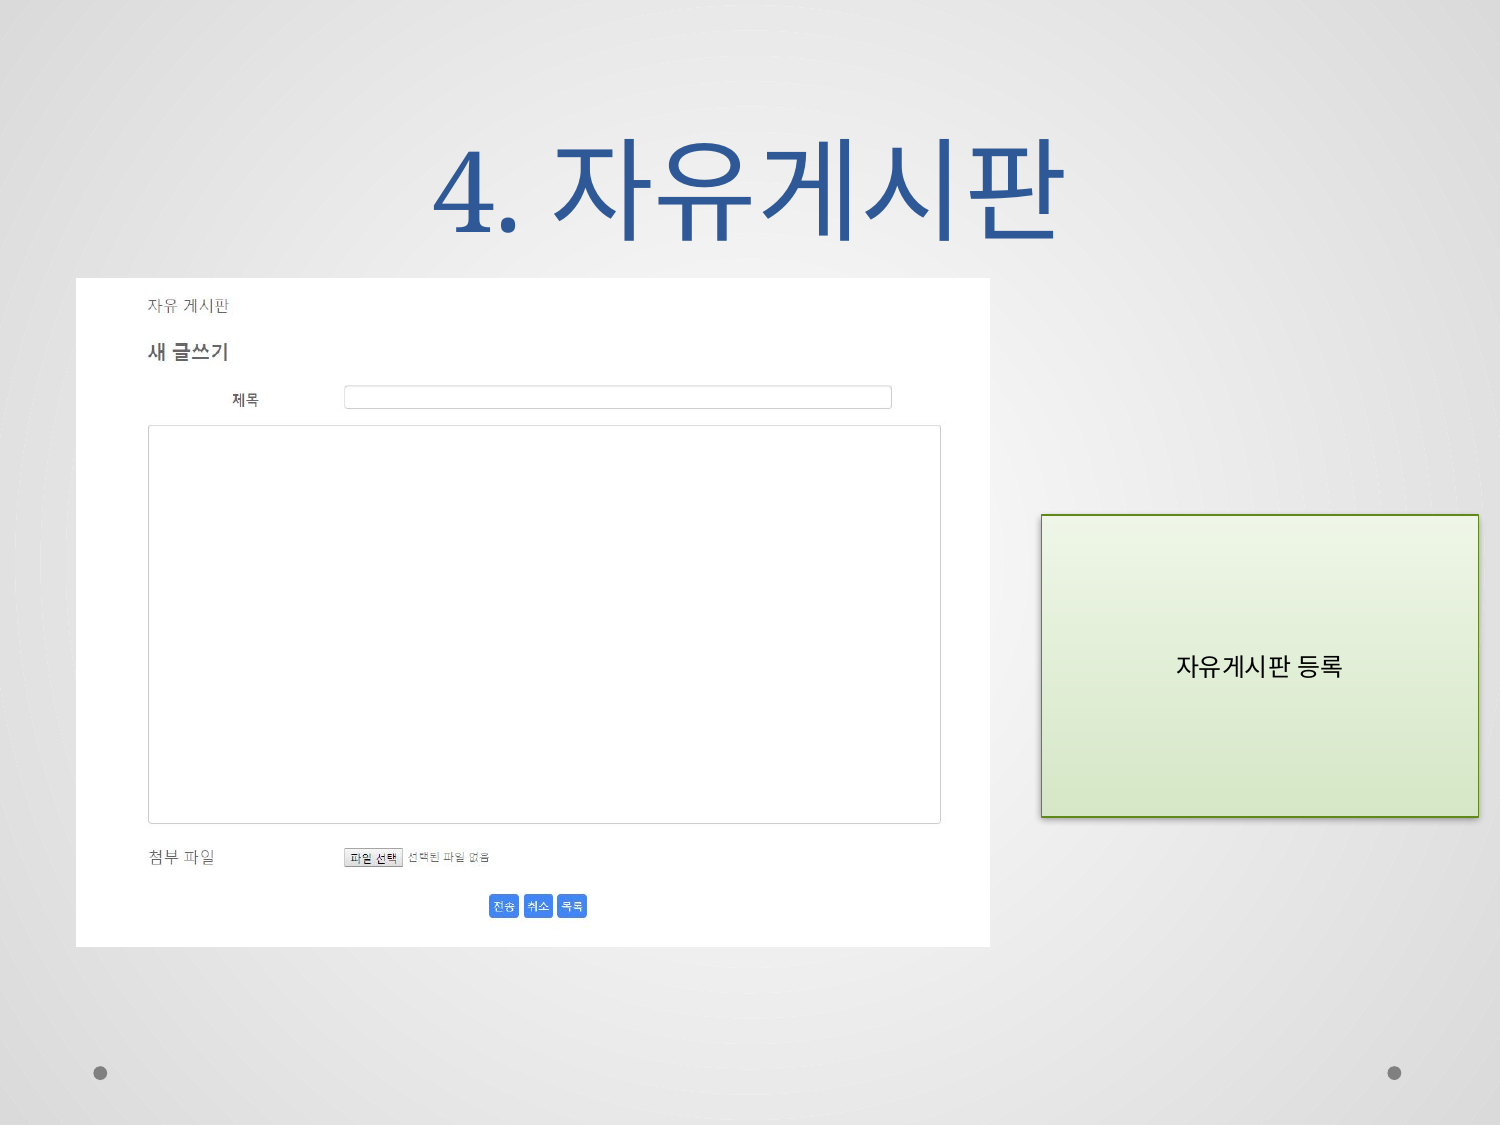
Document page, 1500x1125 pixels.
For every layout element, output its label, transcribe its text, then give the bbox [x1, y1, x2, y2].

title 4.자유게시판 [75, 0, 1425, 263]
picture [76, 278, 991, 948]
text_box 자유게시판 등록 [1041, 514, 1479, 818]
